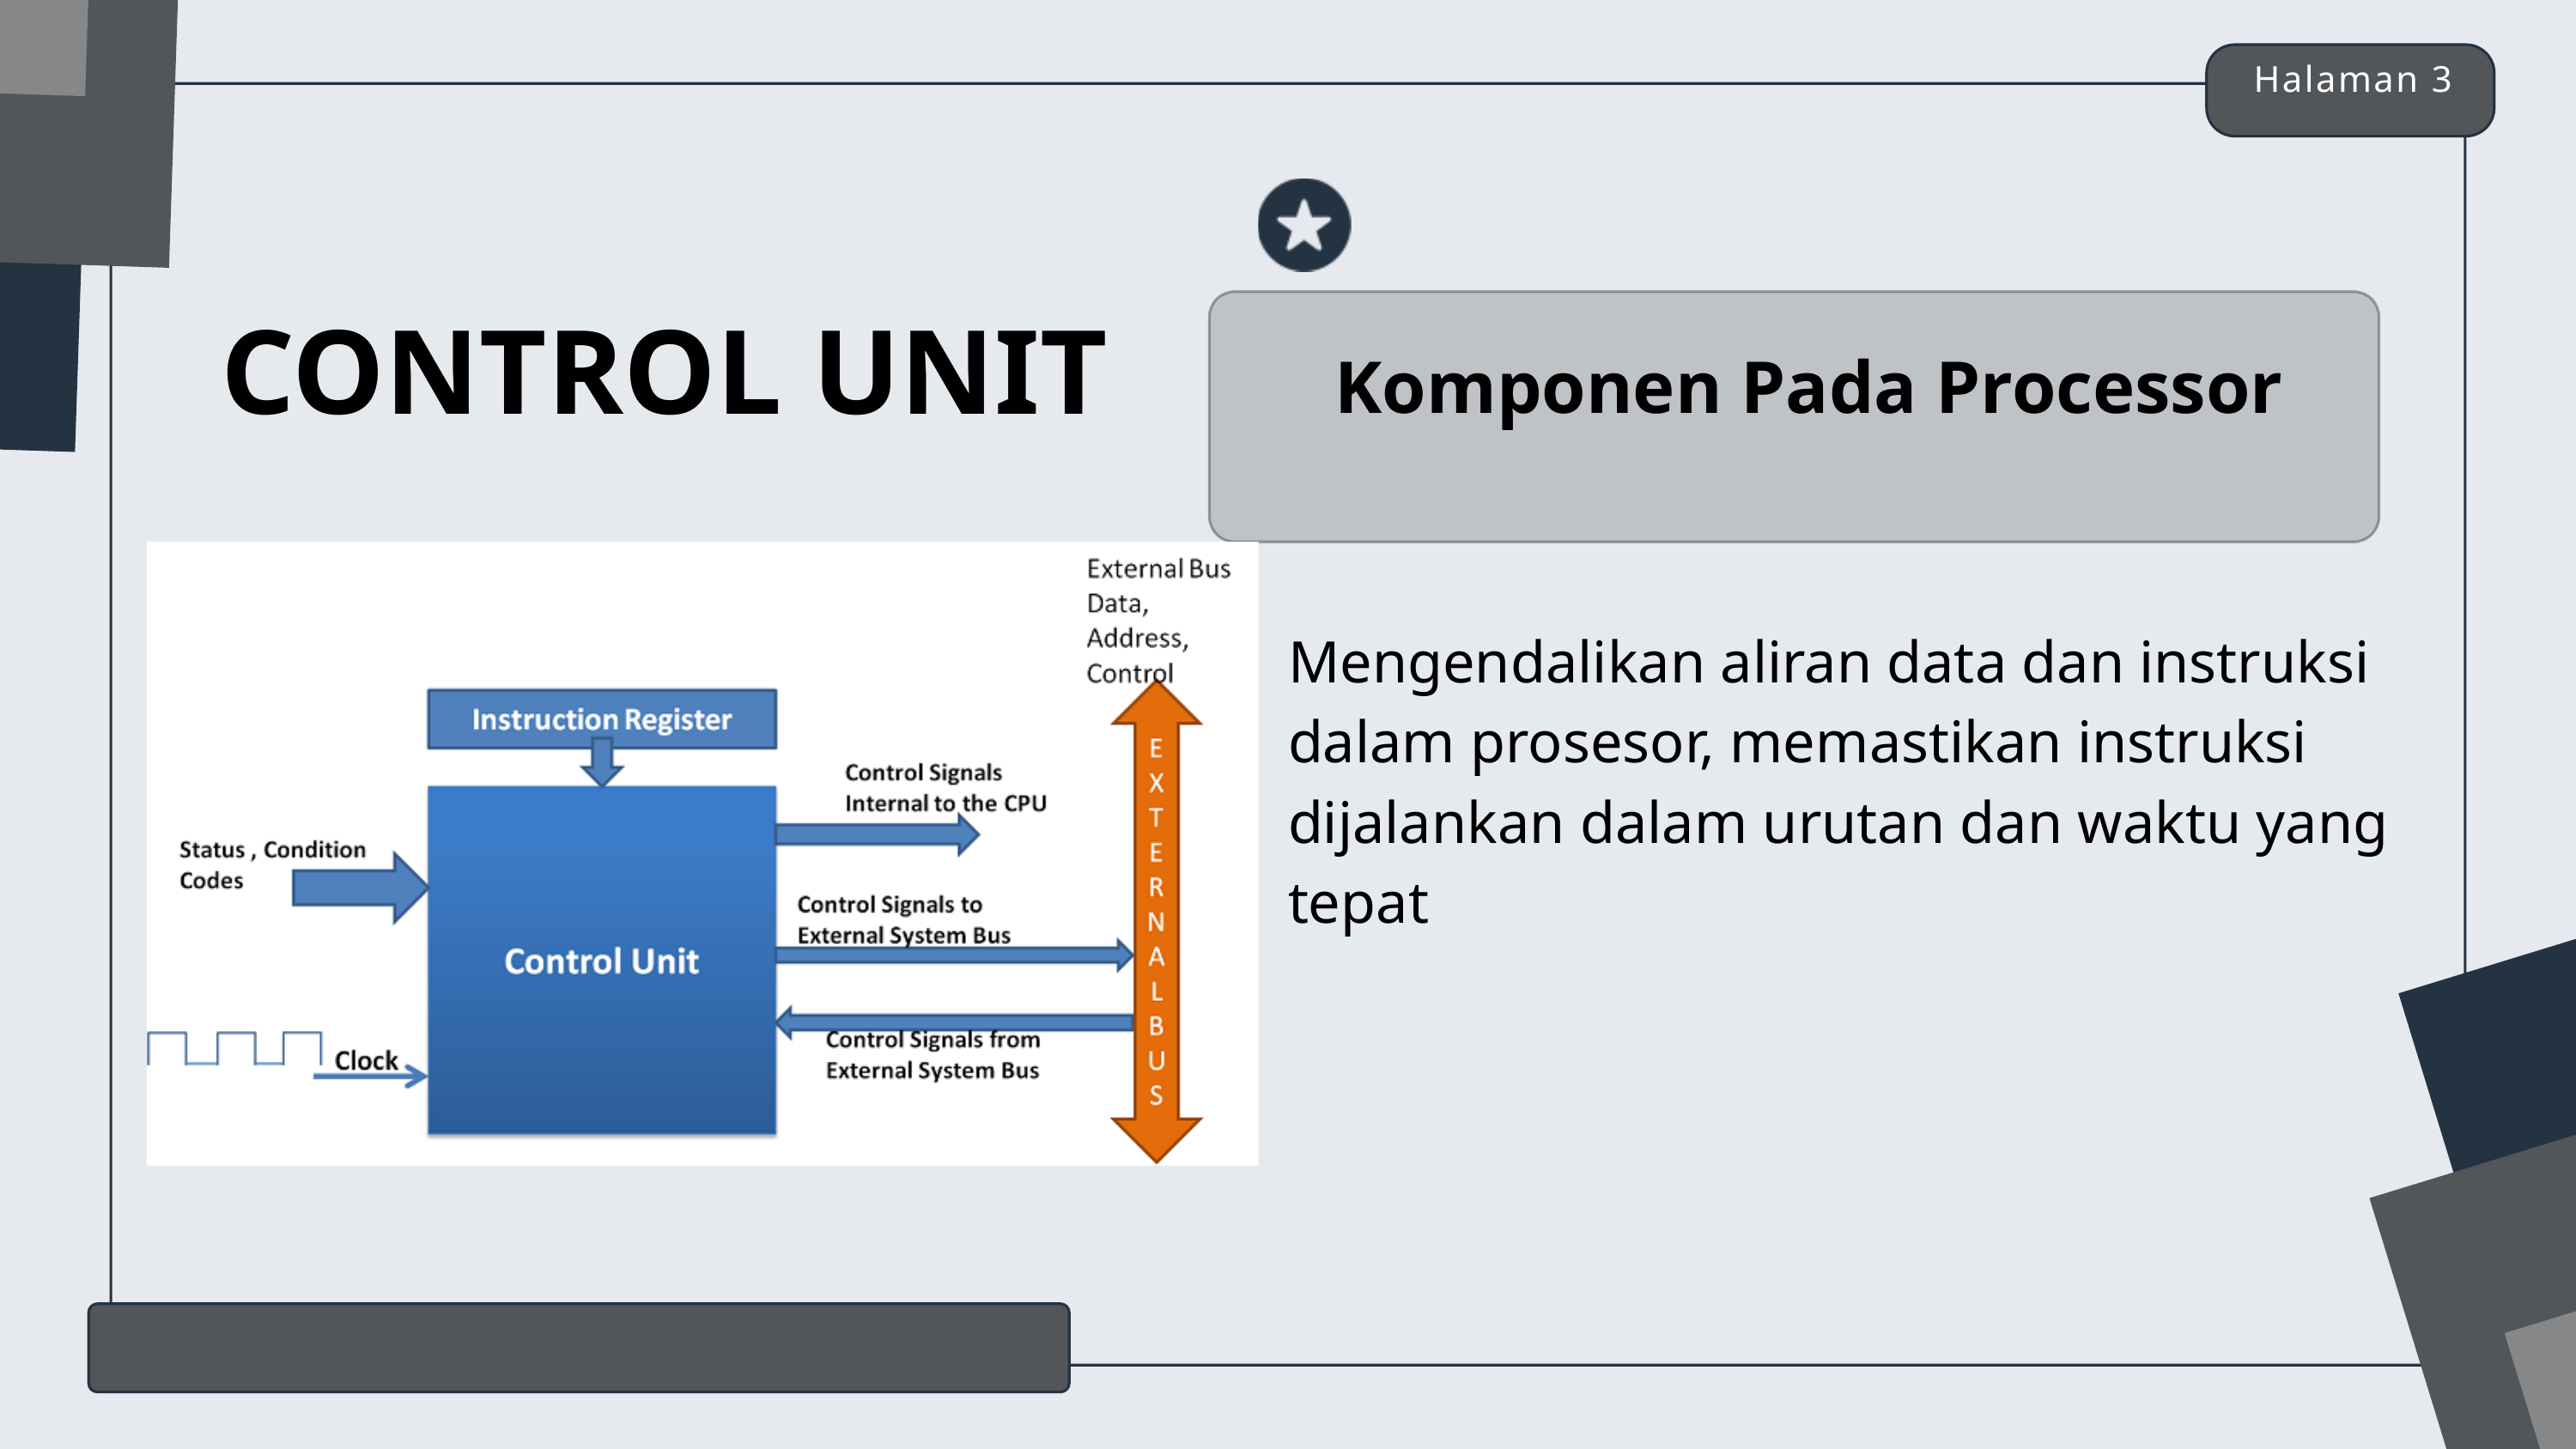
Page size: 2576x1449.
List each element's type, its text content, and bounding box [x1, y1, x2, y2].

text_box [2206, 44, 2495, 136]
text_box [1209, 291, 2379, 543]
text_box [2250, 764, 2576, 1449]
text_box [0, 0, 392, 528]
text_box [88, 1303, 1070, 1392]
text_box Halaman 3 [2498, 49, 2506, 100]
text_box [110, 82, 2466, 1366]
